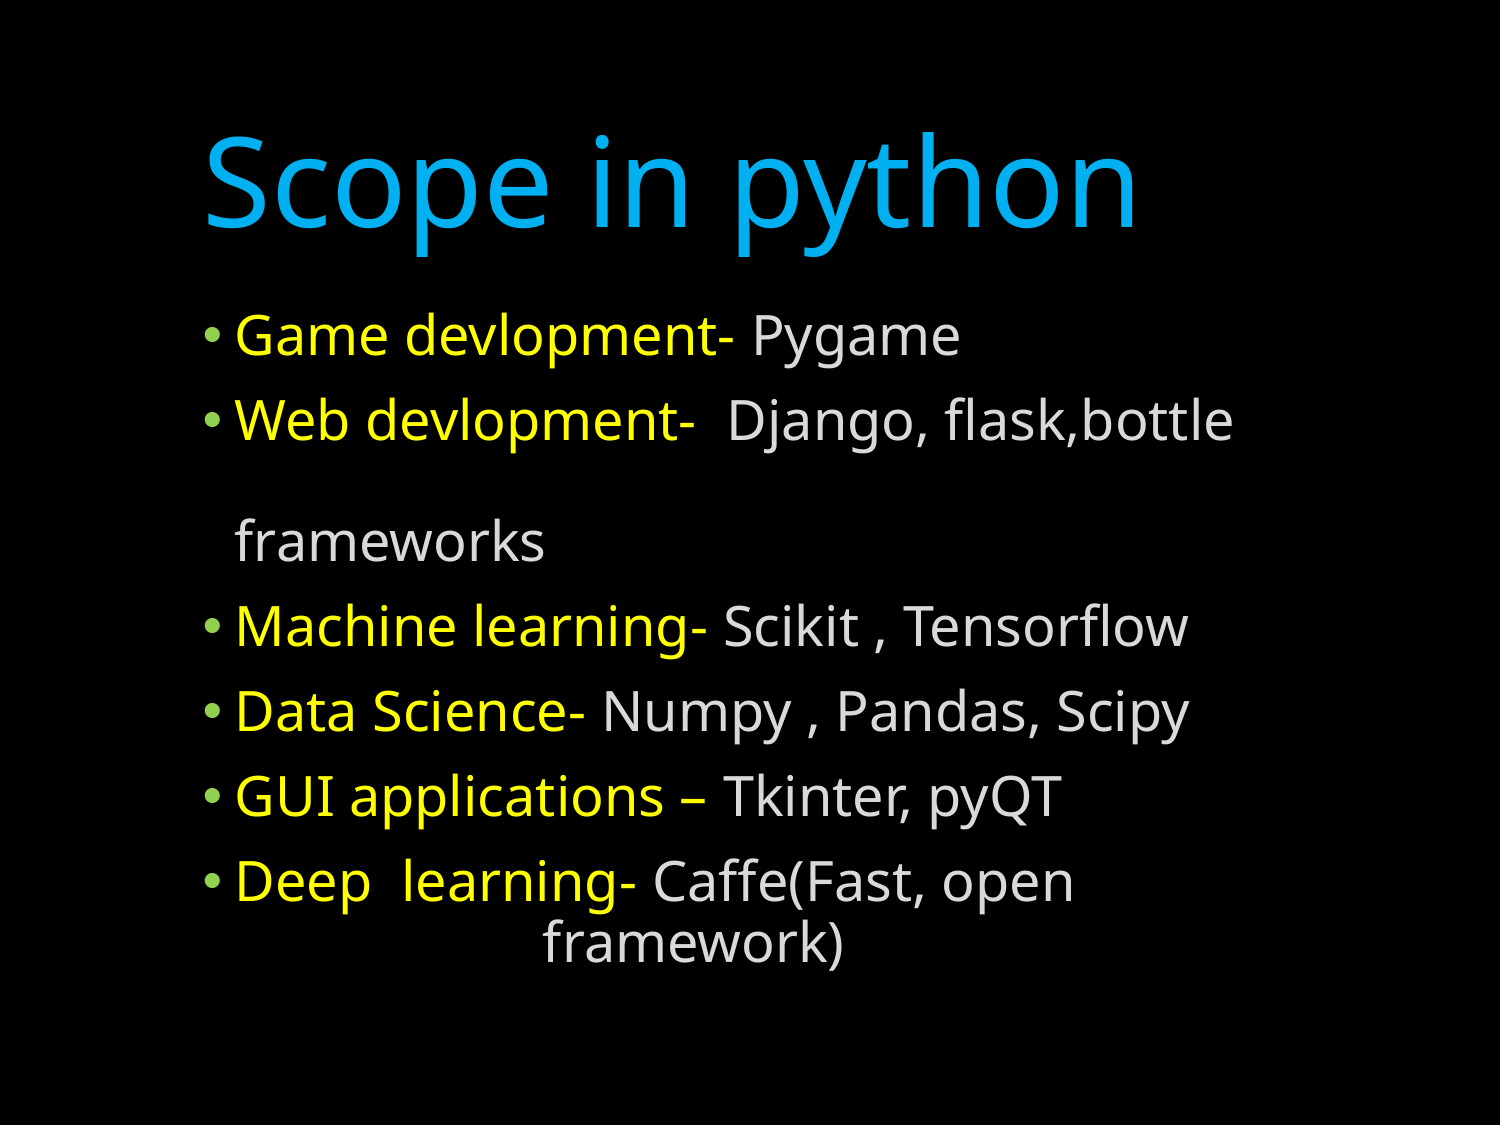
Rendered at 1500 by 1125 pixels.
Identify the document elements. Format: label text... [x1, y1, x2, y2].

list Game devlopment- Pygame Web devlopment- Django, flask,bottle ……………………frameworks Machine learning- Scikit , Tensorflow Data Science- Numpy , Pandas, Scipy GUI applications – Tkinter, pyQT Deep learning- Caffe(Fast, open …………………framework) [187, 299, 1313, 1000]
title Scope in python [187, 99, 1313, 263]
